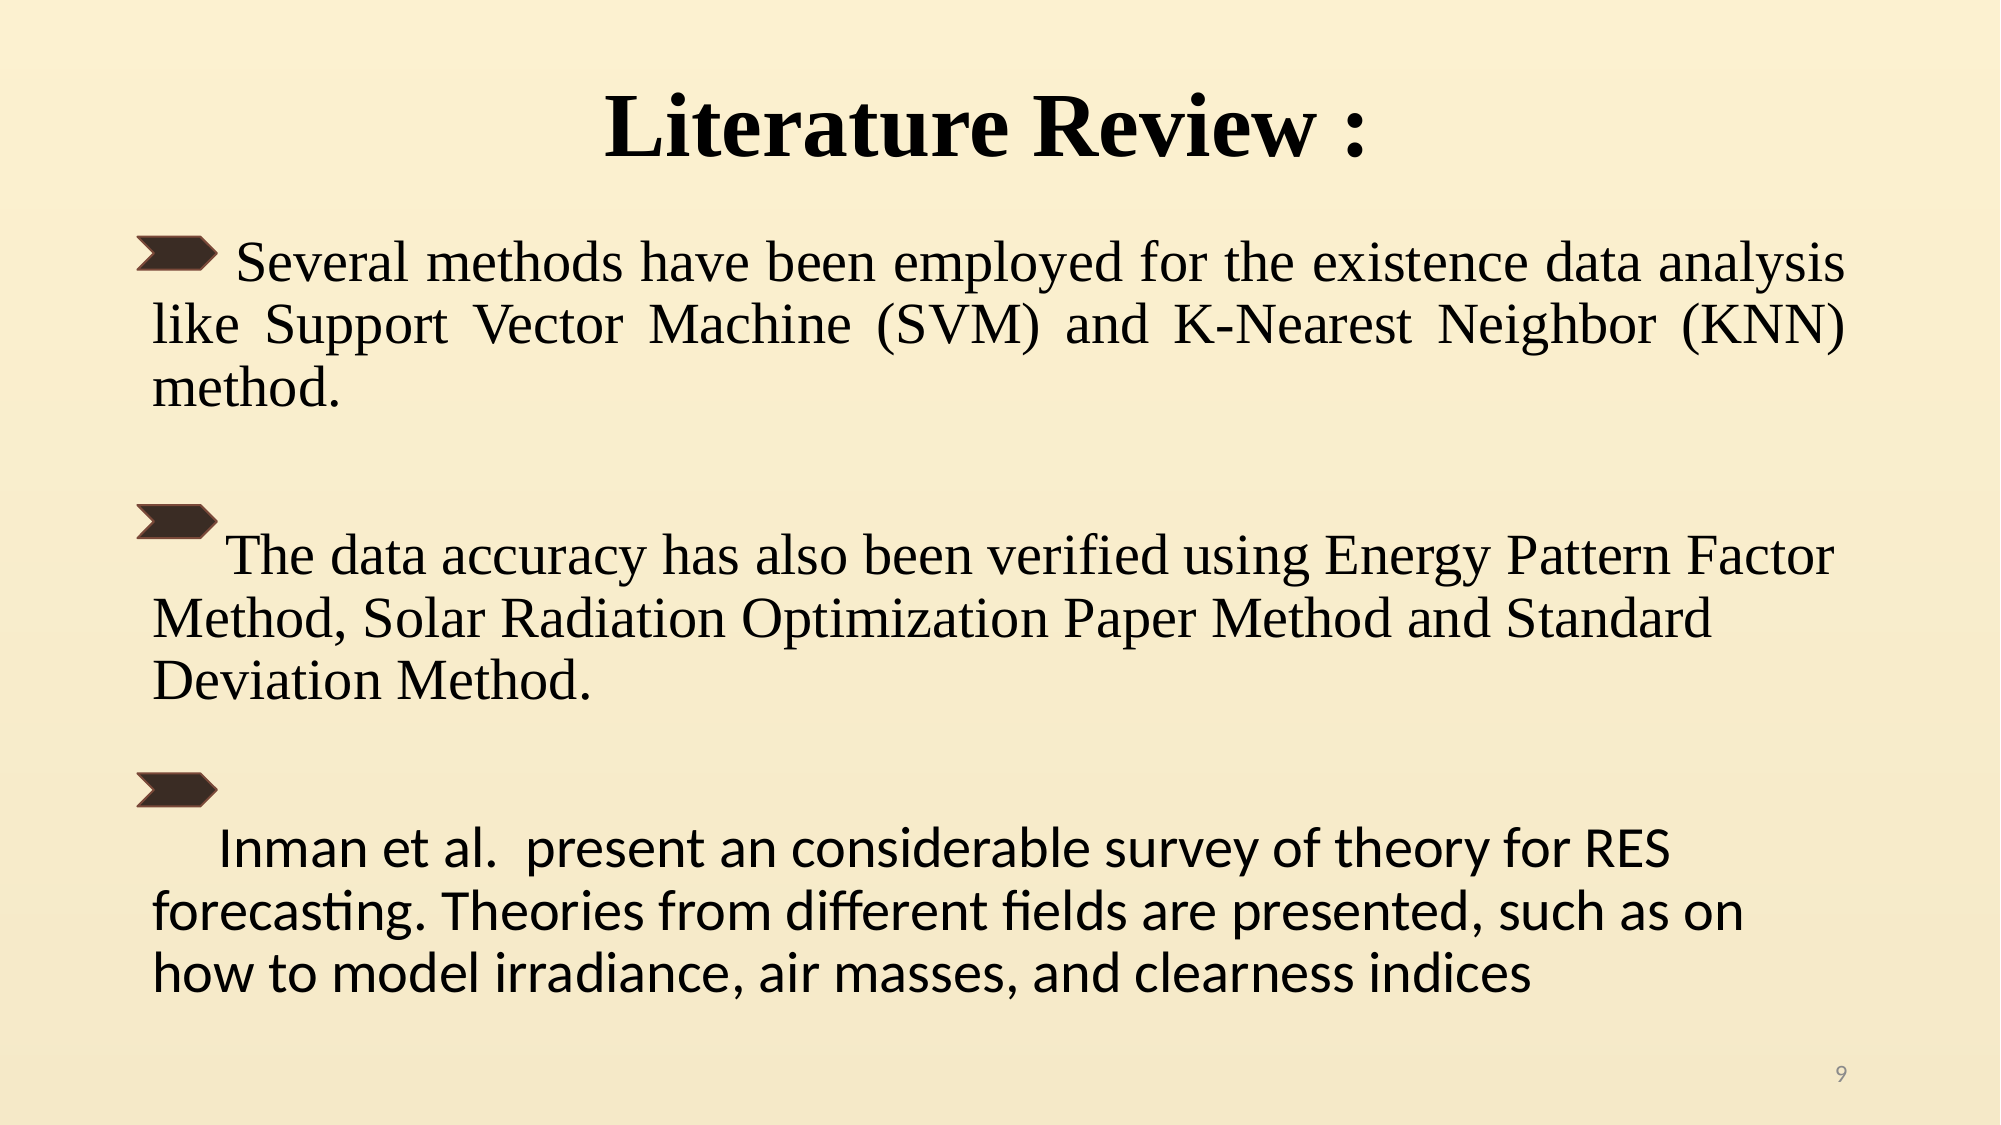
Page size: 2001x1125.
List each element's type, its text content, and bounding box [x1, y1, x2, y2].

title Literature Review : [137, 59, 1863, 194]
text_box [136, 772, 218, 808]
list Several methods have been employed for the existence data analysis like Support Vector Machine (SVM) and K-Nearest Neighbor (KNN) method. The data accuracy has also been verified using Energy Pattern Factor Method, Solar Radiation Optimization Paper Method and Standard Deviation Method. Inman et al. present an considerable survey of theory for RES forecasting. Theories from different fields are presented, such as on how to model irradiance, air masses, and clearness indices [137, 223, 1863, 1014]
text_box [136, 235, 218, 271]
slide_number 9 [1412, 1042, 1863, 1103]
text_box [136, 504, 218, 540]
